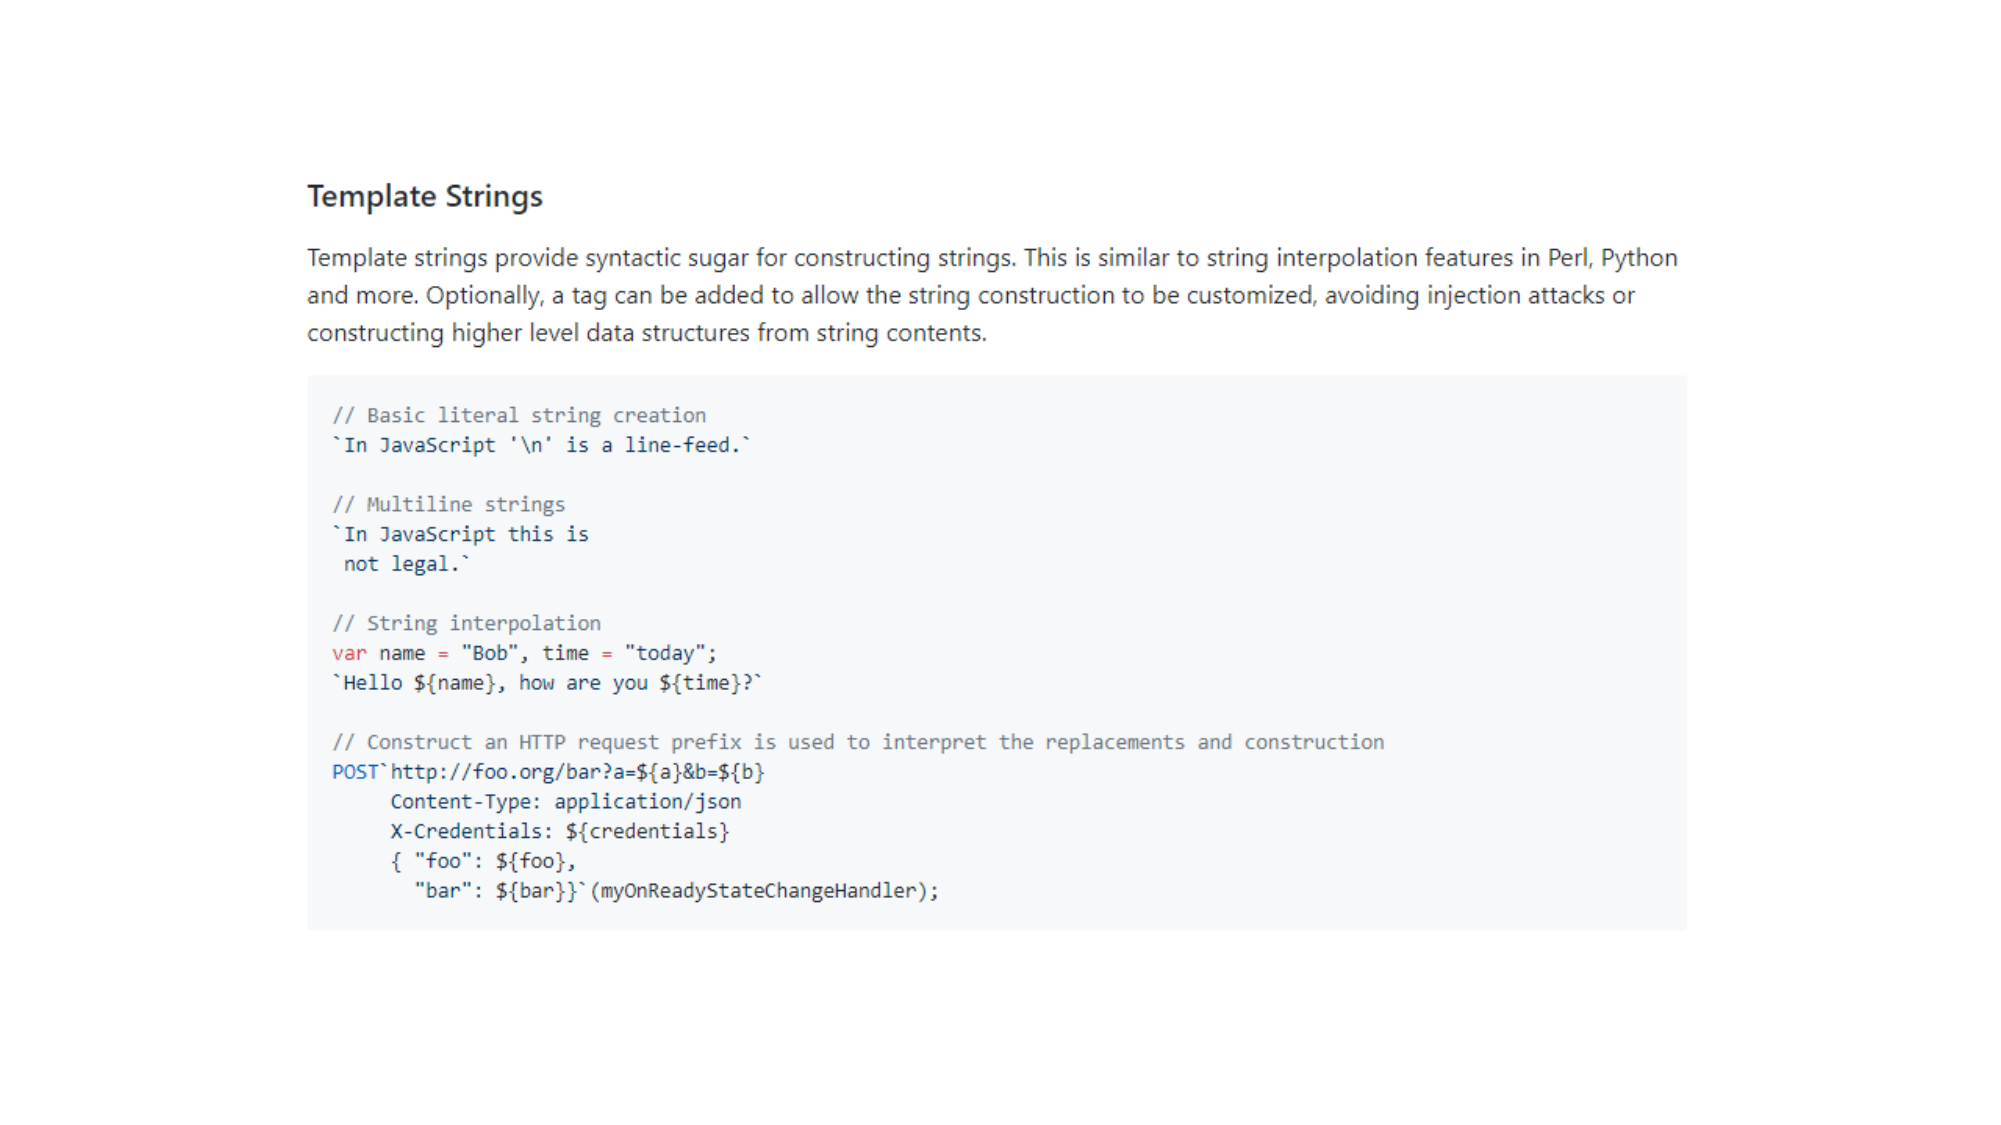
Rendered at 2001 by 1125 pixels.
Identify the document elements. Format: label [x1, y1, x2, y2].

picture [294, 174, 1706, 951]
